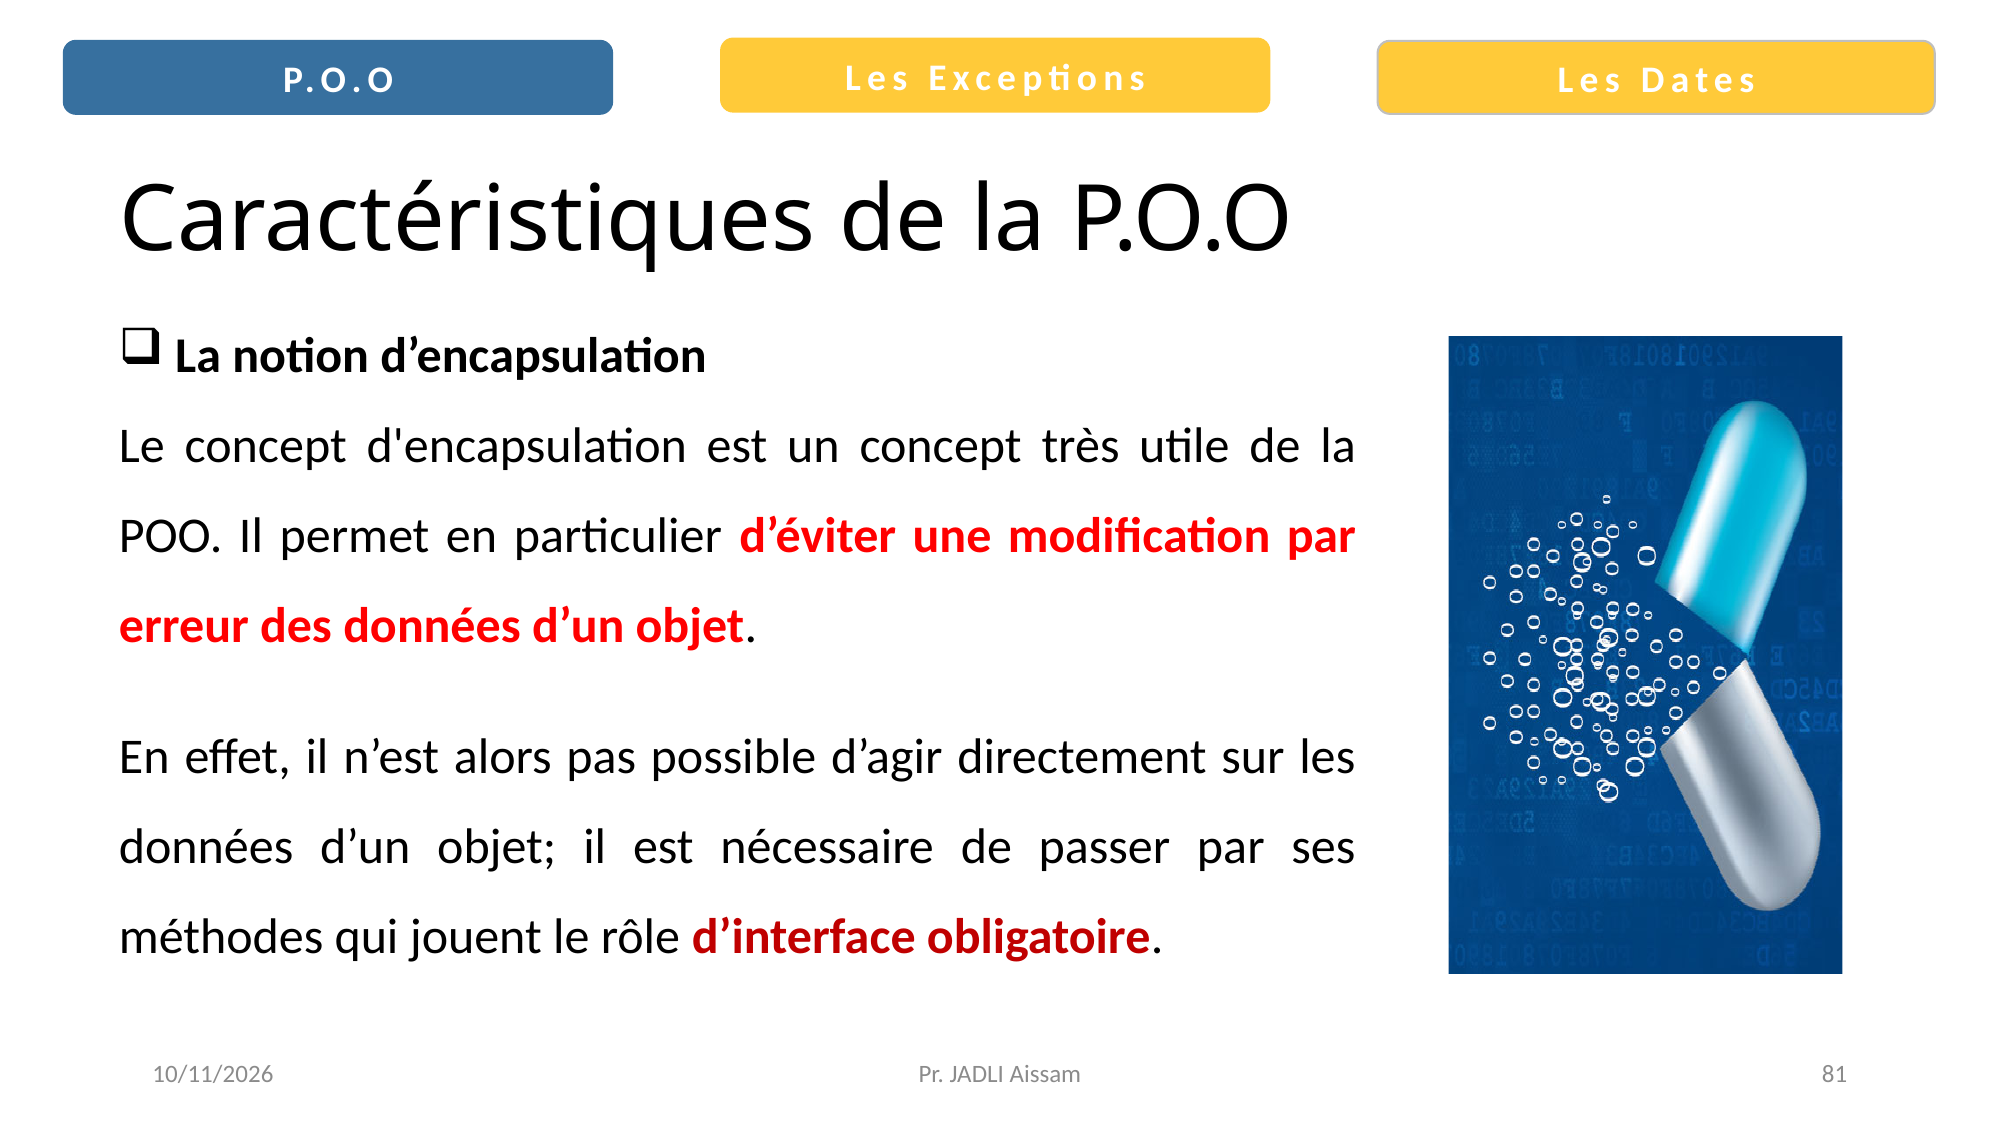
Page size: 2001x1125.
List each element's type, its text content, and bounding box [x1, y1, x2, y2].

footer Pr. JADLI Aissam [662, 1042, 1338, 1103]
text_box La notion d’encapsulation Le concept d'encapsulation est un concept très utile de la POO. Il permet en particulier d’éviter une modification par erreur des données d’un objet. En effet, il n’est alors pas possible d’agir directement sur les données d’un objet; il est nécessaire de passer par ses méthodes qui jouent le rôle d’interface obligatoire. [104, 285, 1372, 971]
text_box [63, 38, 1935, 114]
slide_number 81 [1412, 1042, 1863, 1103]
picture [1448, 336, 1843, 974]
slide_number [137, 1042, 588, 1103]
title Caractéristiques de la P.O.O [104, 151, 1916, 291]
